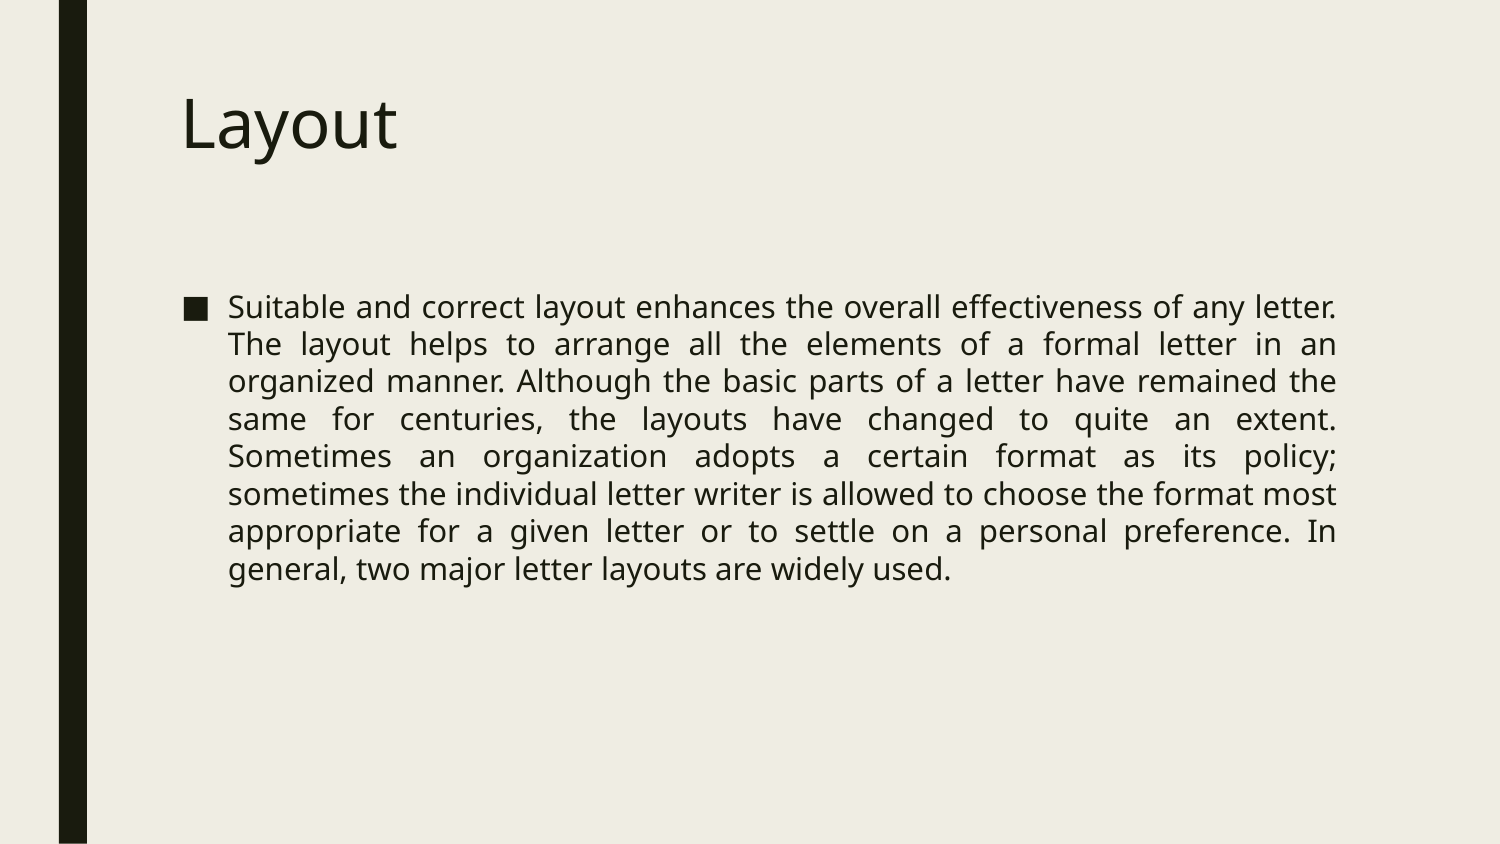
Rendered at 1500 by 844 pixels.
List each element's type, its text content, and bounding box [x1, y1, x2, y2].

title Layout [168, 84, 1351, 268]
list Suitable and correct layout enhances the overall effectiveness of any letter. The layout helps to arrange all the elements of a formal letter in an organized manner. Although the basic parts of a letter have remained the same for centuries, the layouts have changed to quite an extent. Sometimes an organization adopts a certain format as its policy; sometimes the individual letter writer is allowed to choose the format most appropriate for a given letter or to settle on a personal preference. In general, two major letter layouts are widely used. [168, 281, 1351, 722]
